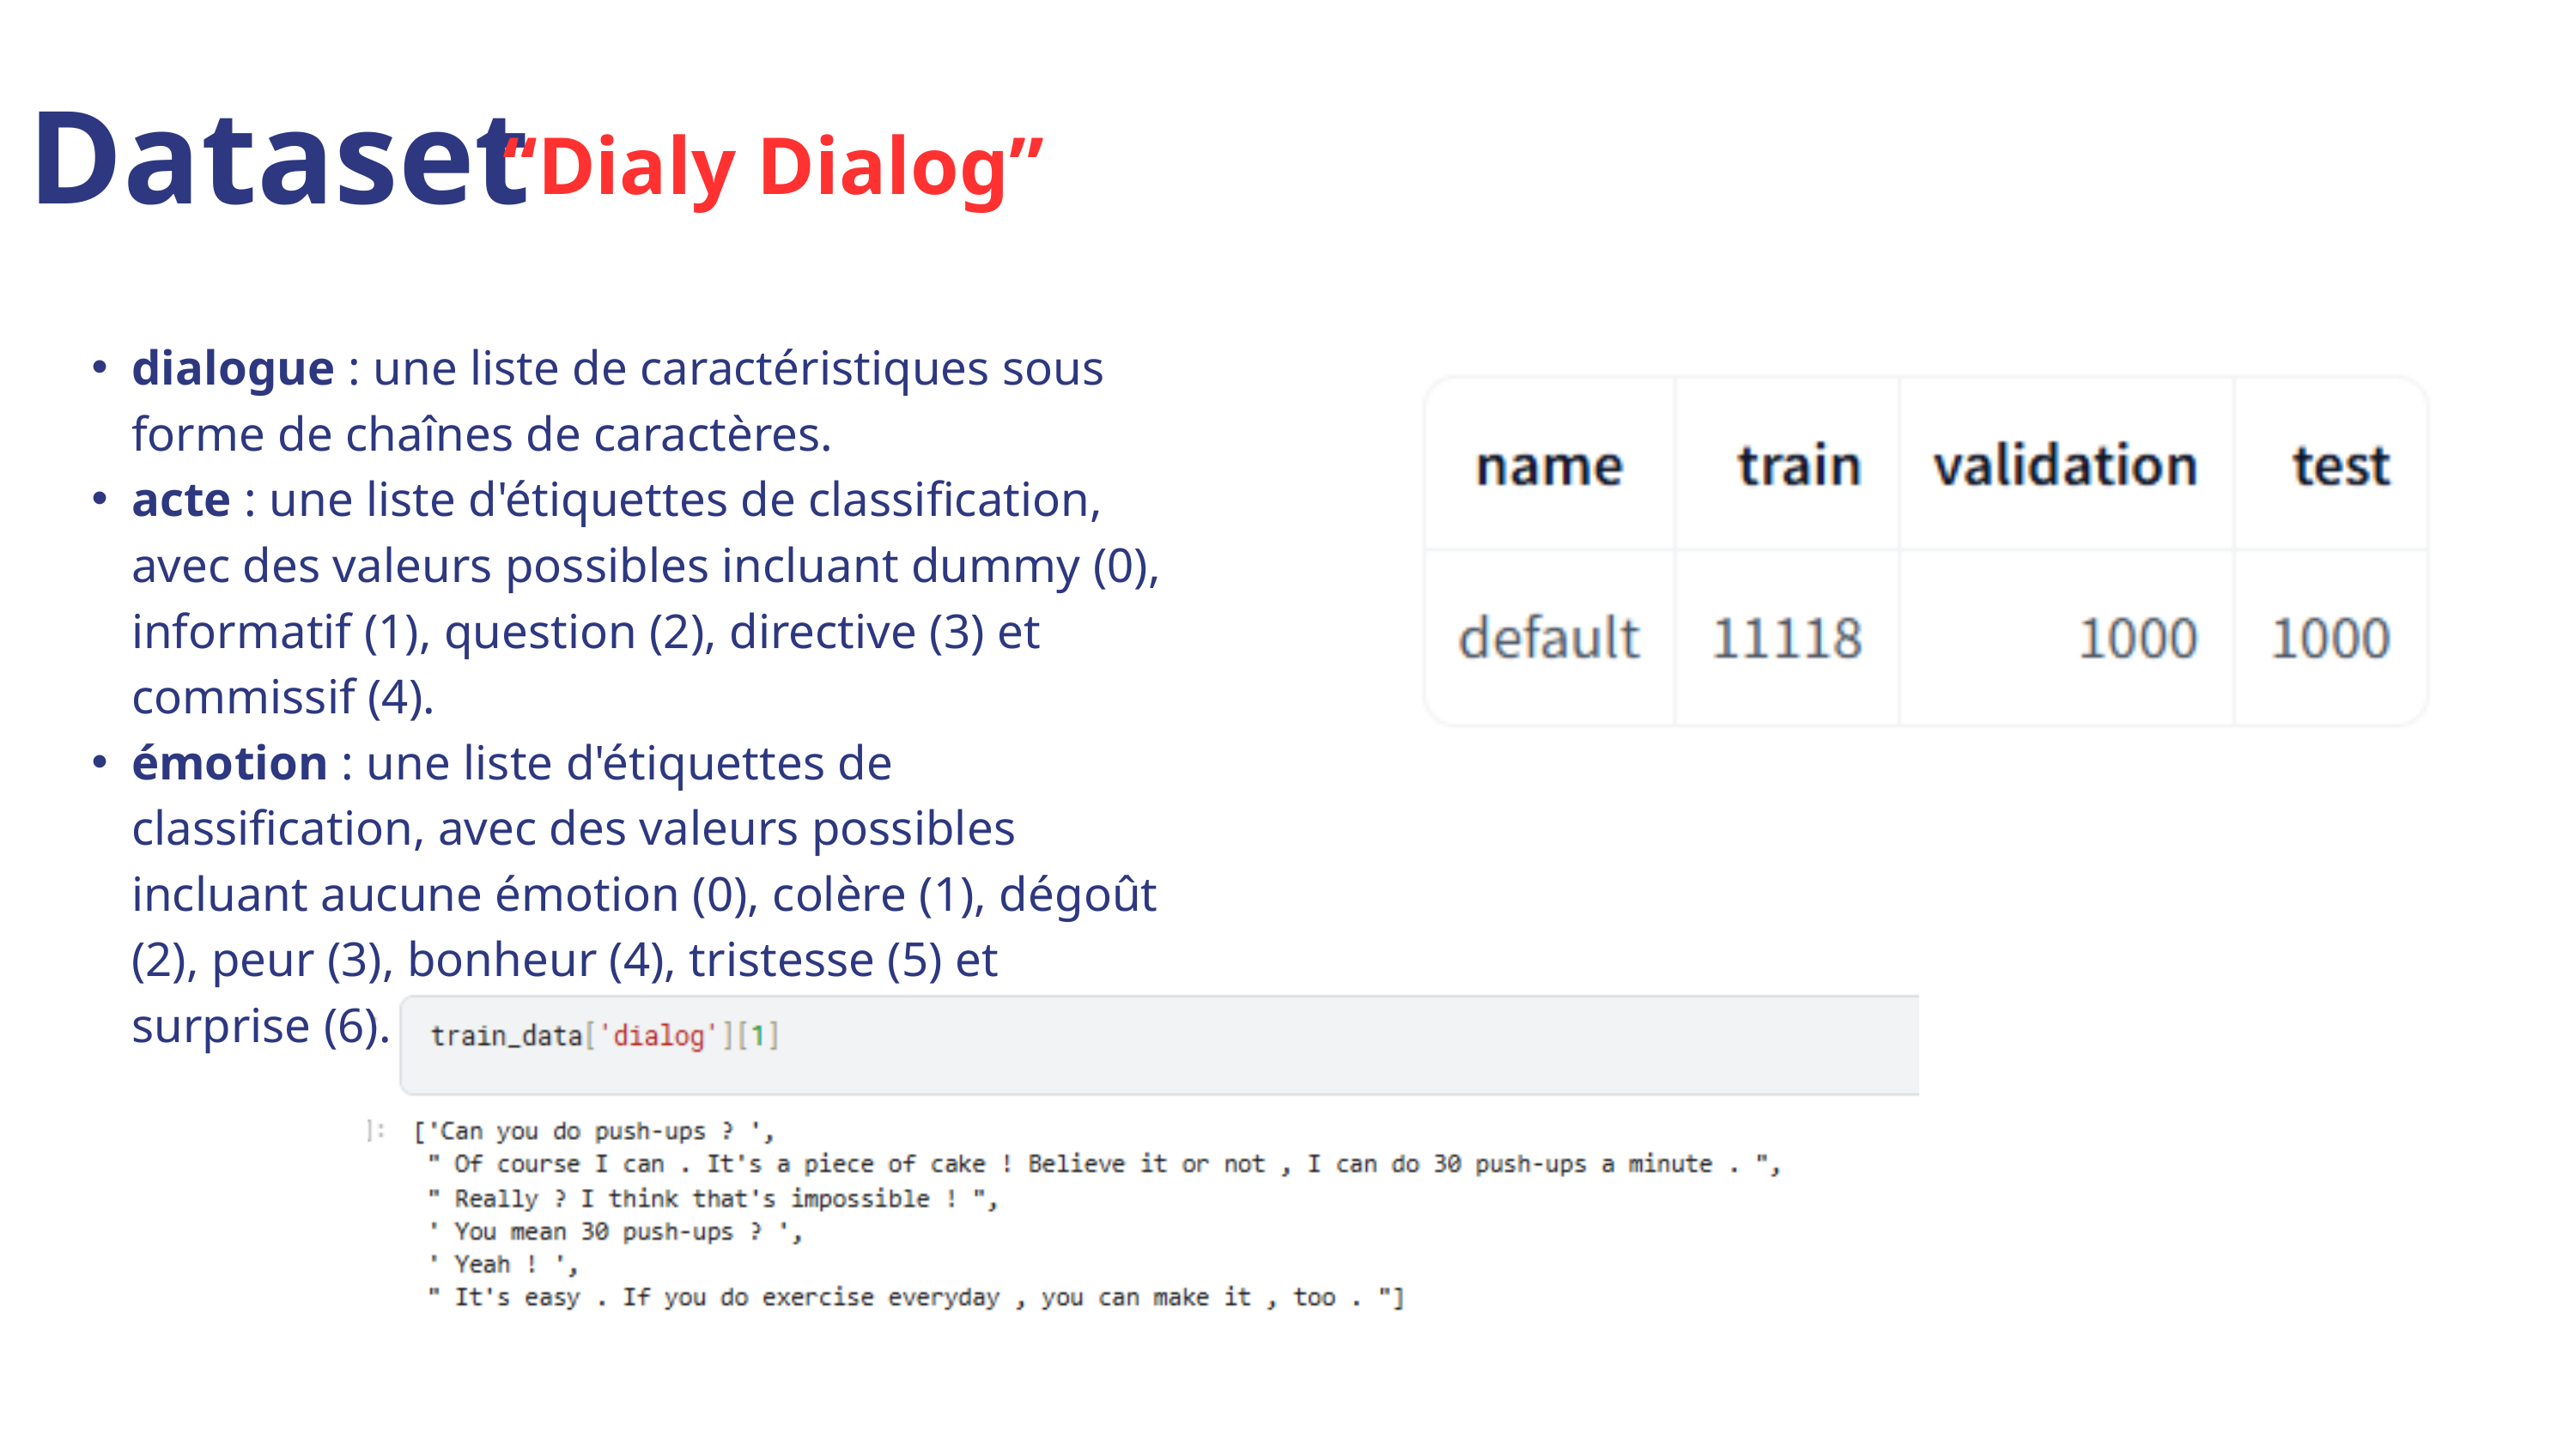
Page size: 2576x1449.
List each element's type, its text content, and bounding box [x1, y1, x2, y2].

text_box dialogue : une liste de caractéristiques sous forme de chaînes de caractères. acte : une liste d'étiquettes de classification, avec des valeurs possibles incluant dummy (0), informatif (1), question (2), directive (3) et commissif (4). émotion : une liste d'étiquettes de classification, avec des valeurs possibles incluant aucune émotion (0), colère (1), dégoût (2), peur (3), bonheur (4), tristesse (5) et surprise (6). [52, 328, 1182, 1052]
text_box “Dialy Dialog” [453, 100, 1095, 210]
text_box Dataset [0, 49, 1069, 230]
text_box [1364, 336, 2475, 779]
text_box [368, 972, 1920, 1332]
